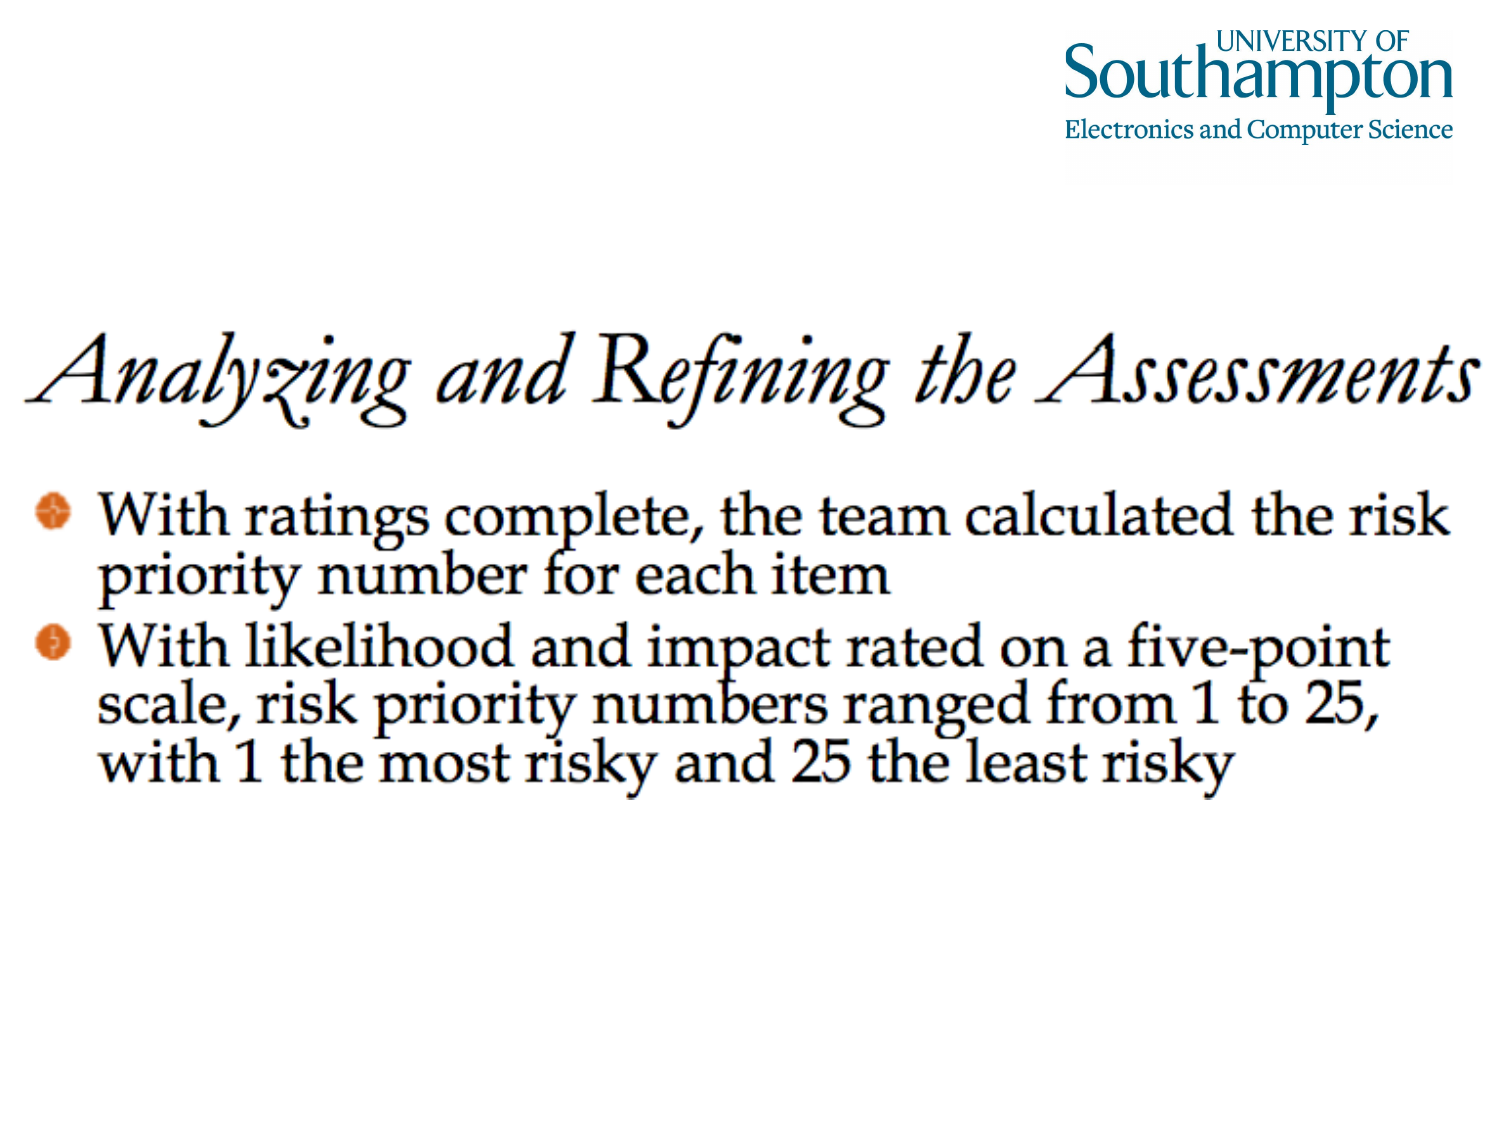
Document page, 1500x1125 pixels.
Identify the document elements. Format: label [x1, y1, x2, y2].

picture [1065, 30, 1453, 185]
picture [1380, 32, 1391, 49]
picture [1241, 30, 1251, 43]
picture [1065, 62, 1089, 94]
picture [0, 324, 1500, 800]
picture [1300, 30, 1305, 39]
